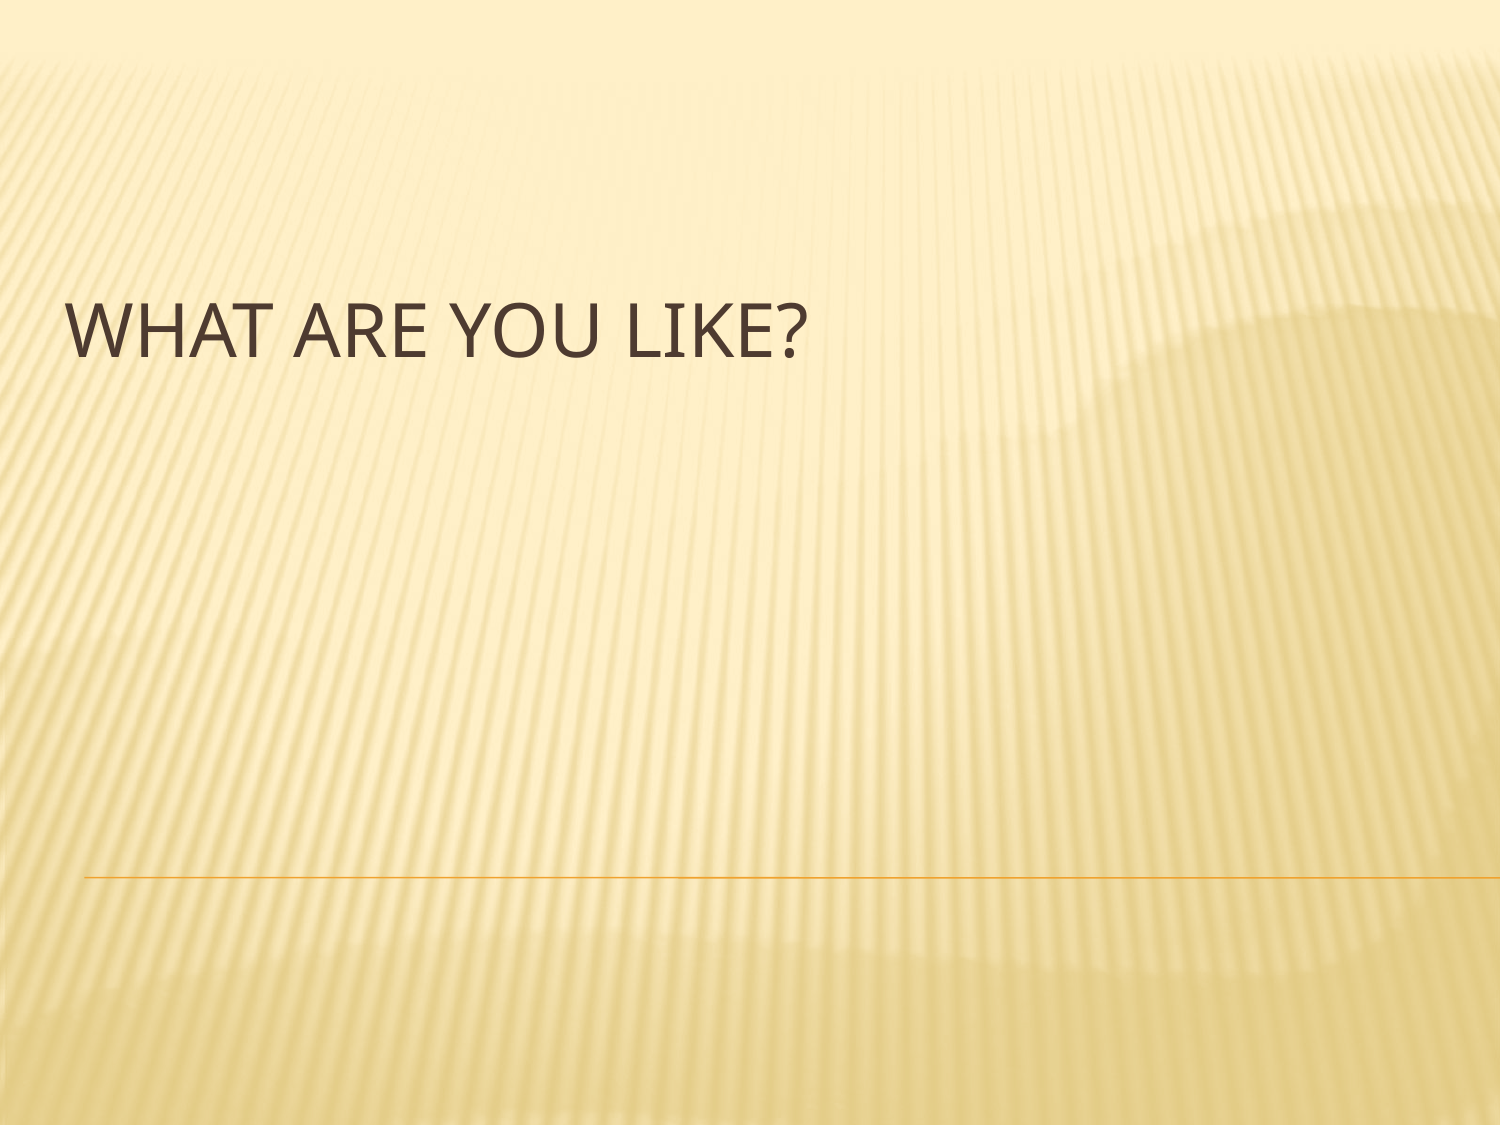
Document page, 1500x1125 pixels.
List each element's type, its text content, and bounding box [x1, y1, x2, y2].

title What are you like? [50, 275, 1438, 476]
